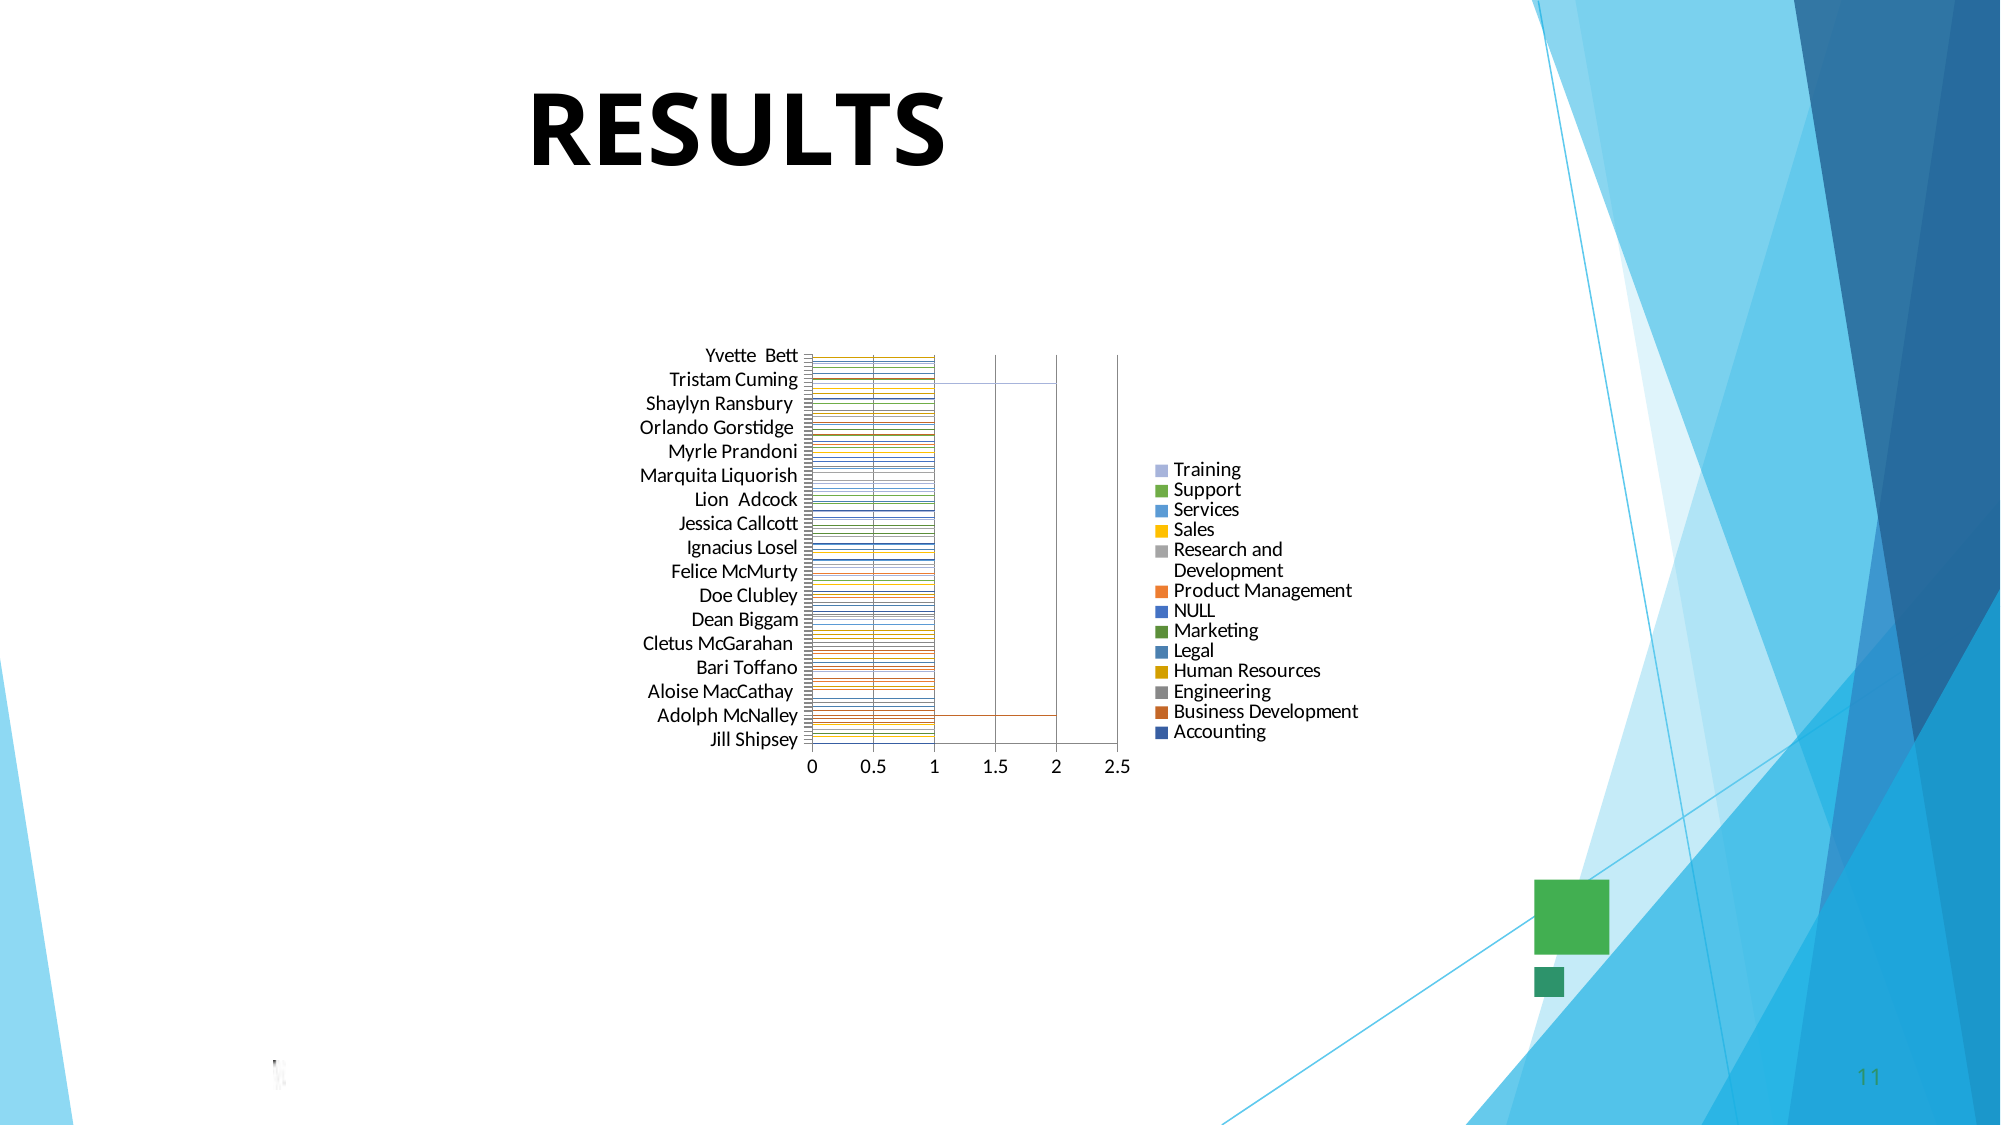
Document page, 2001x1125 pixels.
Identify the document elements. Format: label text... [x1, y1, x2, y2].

title RESULTS [523, 63, 1088, 254]
text_box [1534, 879, 1610, 955]
chart [624, 337, 1376, 788]
text_box 11 [1849, 1061, 1888, 1095]
picture [273, 1060, 287, 1091]
text_box [1534, 967, 1565, 997]
